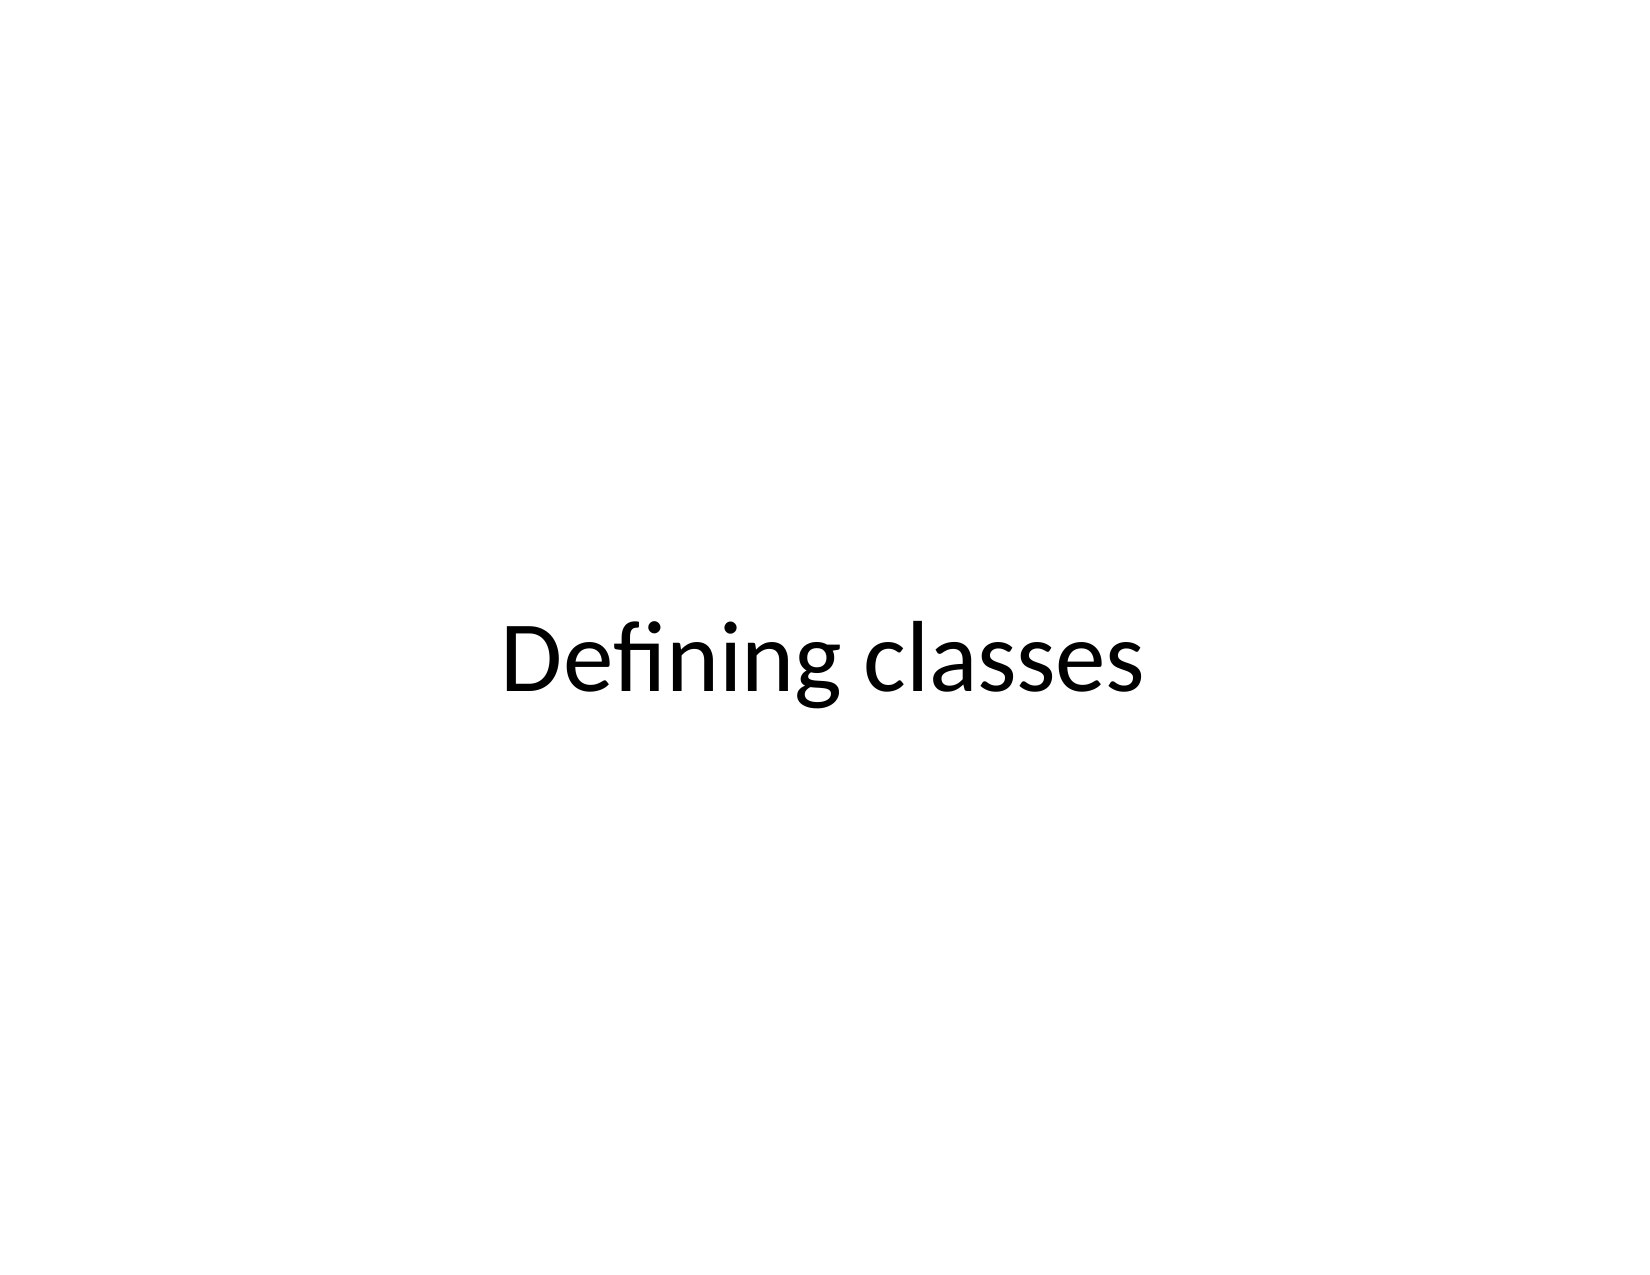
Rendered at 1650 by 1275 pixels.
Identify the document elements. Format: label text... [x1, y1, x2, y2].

text_box Defining classes [498, 591, 1151, 712]
